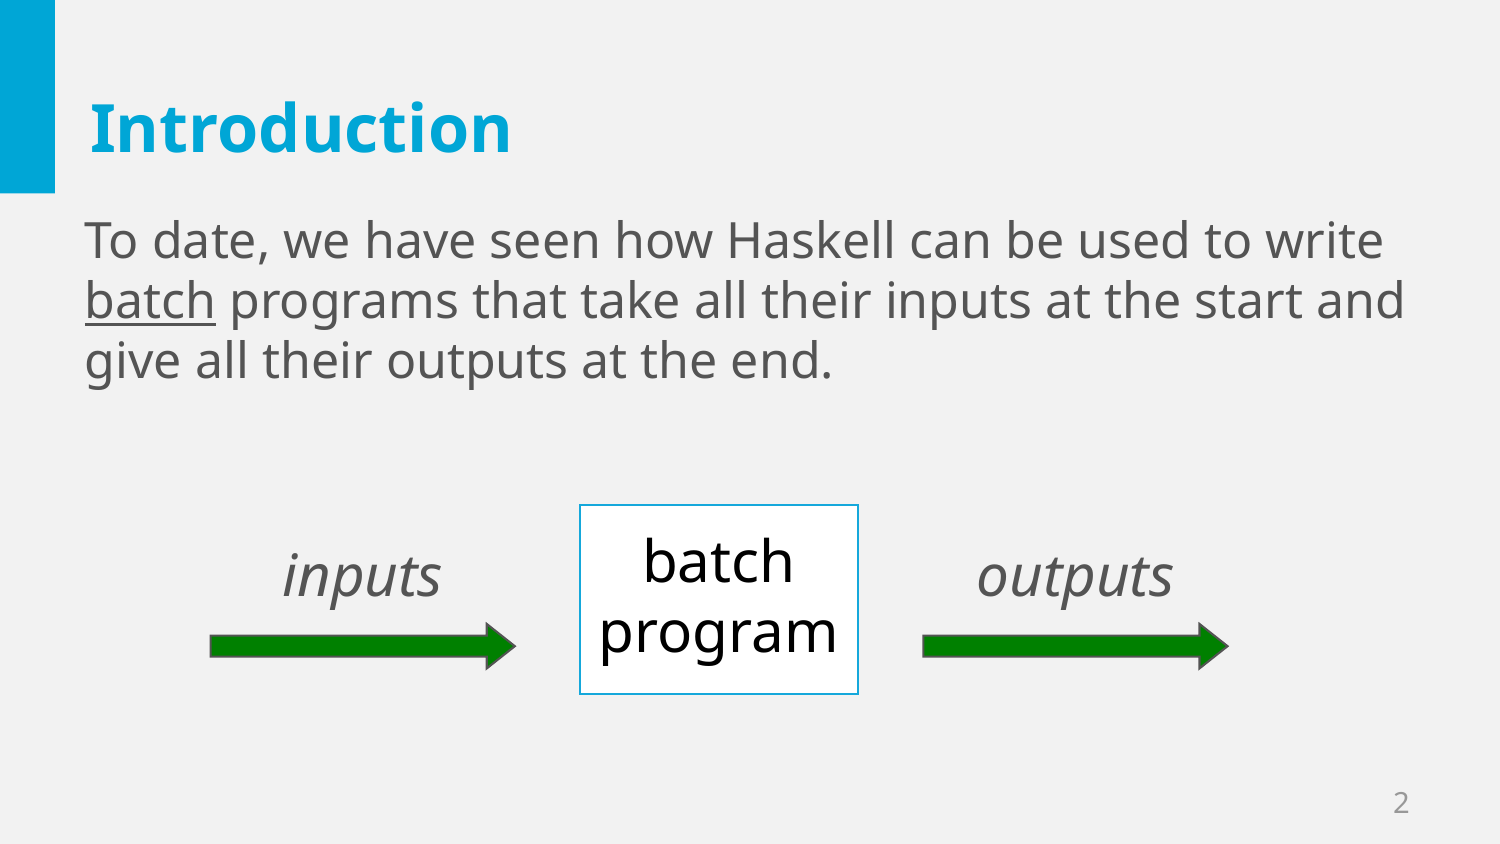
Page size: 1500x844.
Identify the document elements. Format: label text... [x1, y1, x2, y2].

title Introduction [75, 33, 1425, 201]
text_box To date, we have seen how Haskell can be used to write batch programs that take all their inputs at the start and give all their outputs at the end. [70, 201, 1448, 397]
slide_number 2 [1074, 782, 1425, 827]
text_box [210, 504, 1228, 695]
